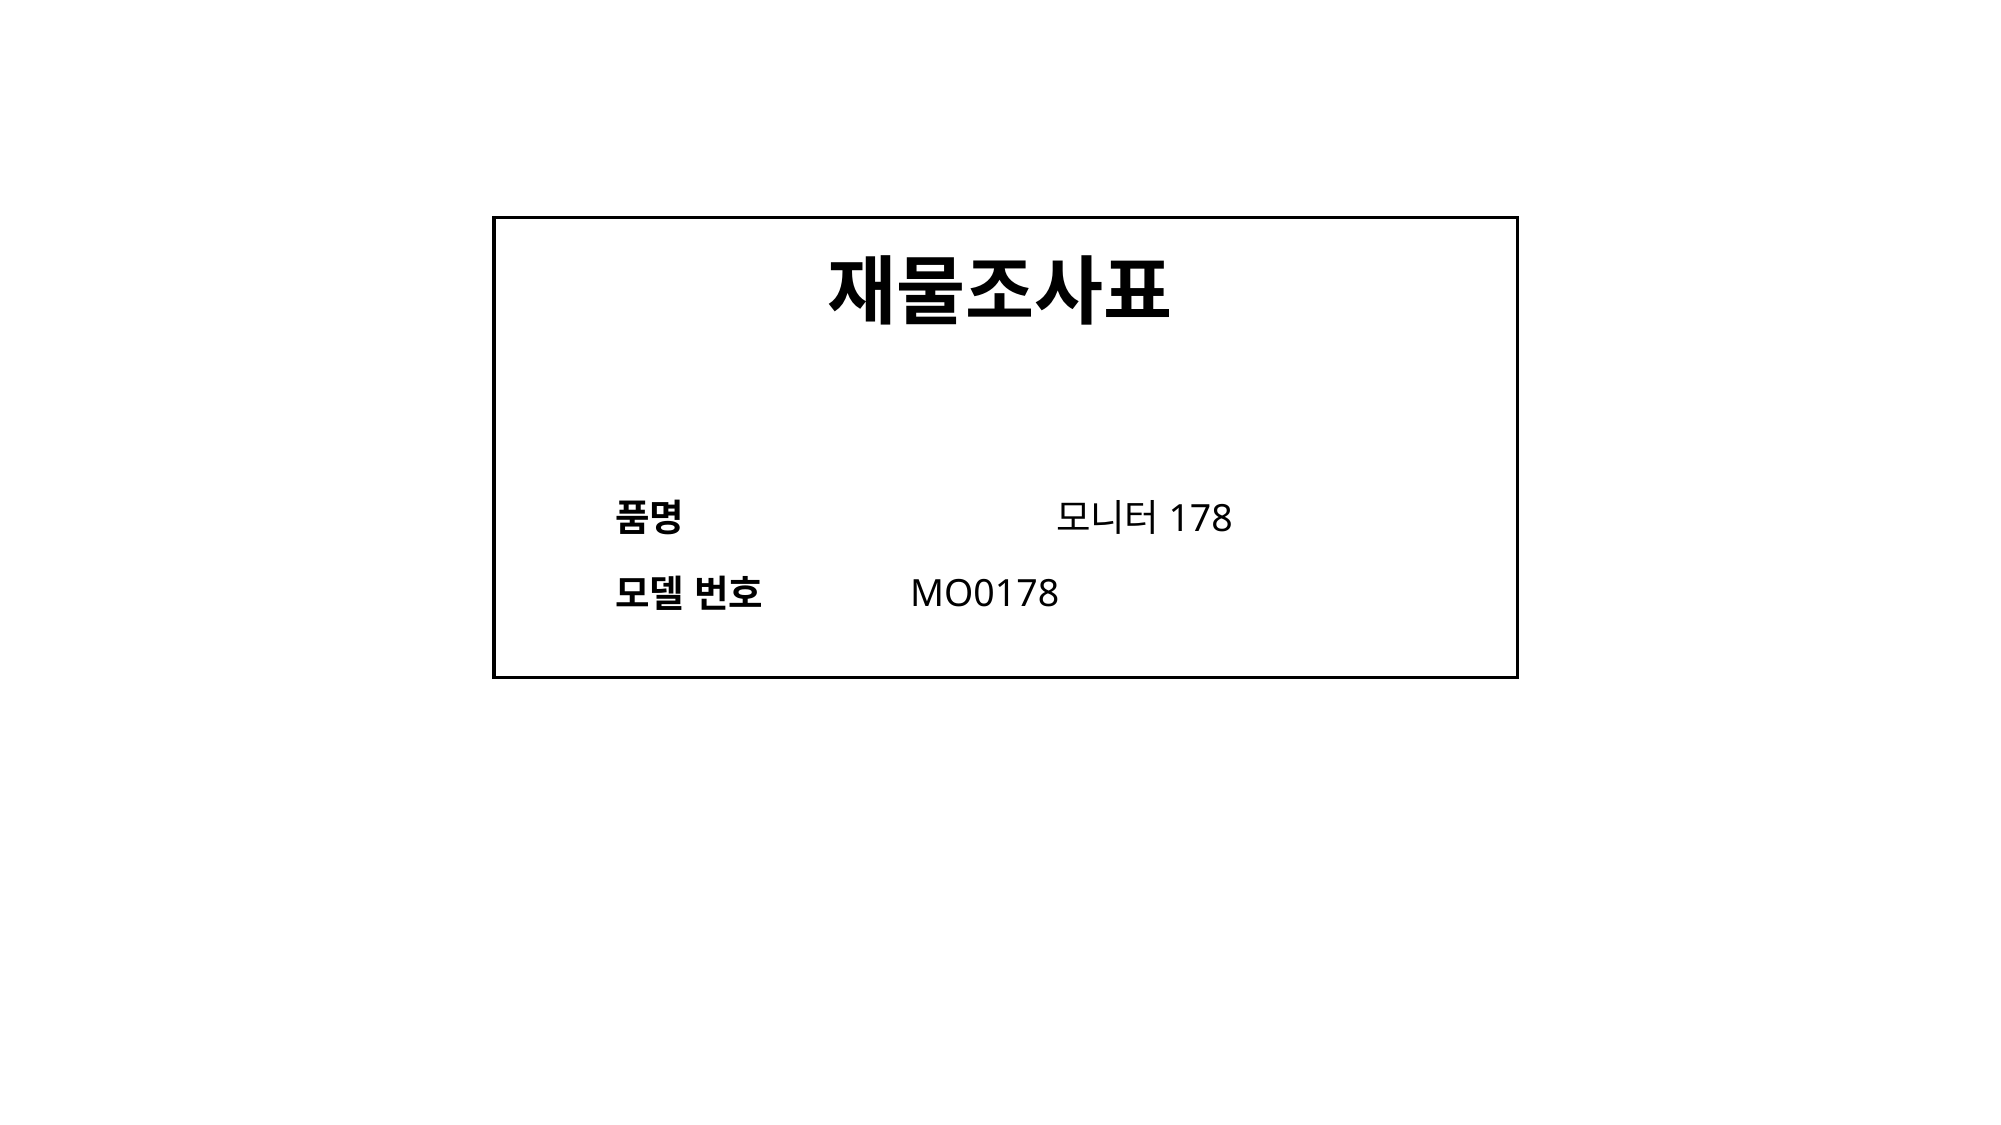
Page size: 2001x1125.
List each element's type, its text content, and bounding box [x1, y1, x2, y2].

text_box MO0178 [895, 561, 1394, 622]
text_box 모니터178 [1041, 486, 1249, 547]
text_box 품명 [600, 486, 820, 547]
text_box 모델 번호 [600, 562, 820, 623]
text_box [492, 216, 1519, 679]
text_box 재물조사표 [812, 235, 1188, 341]
